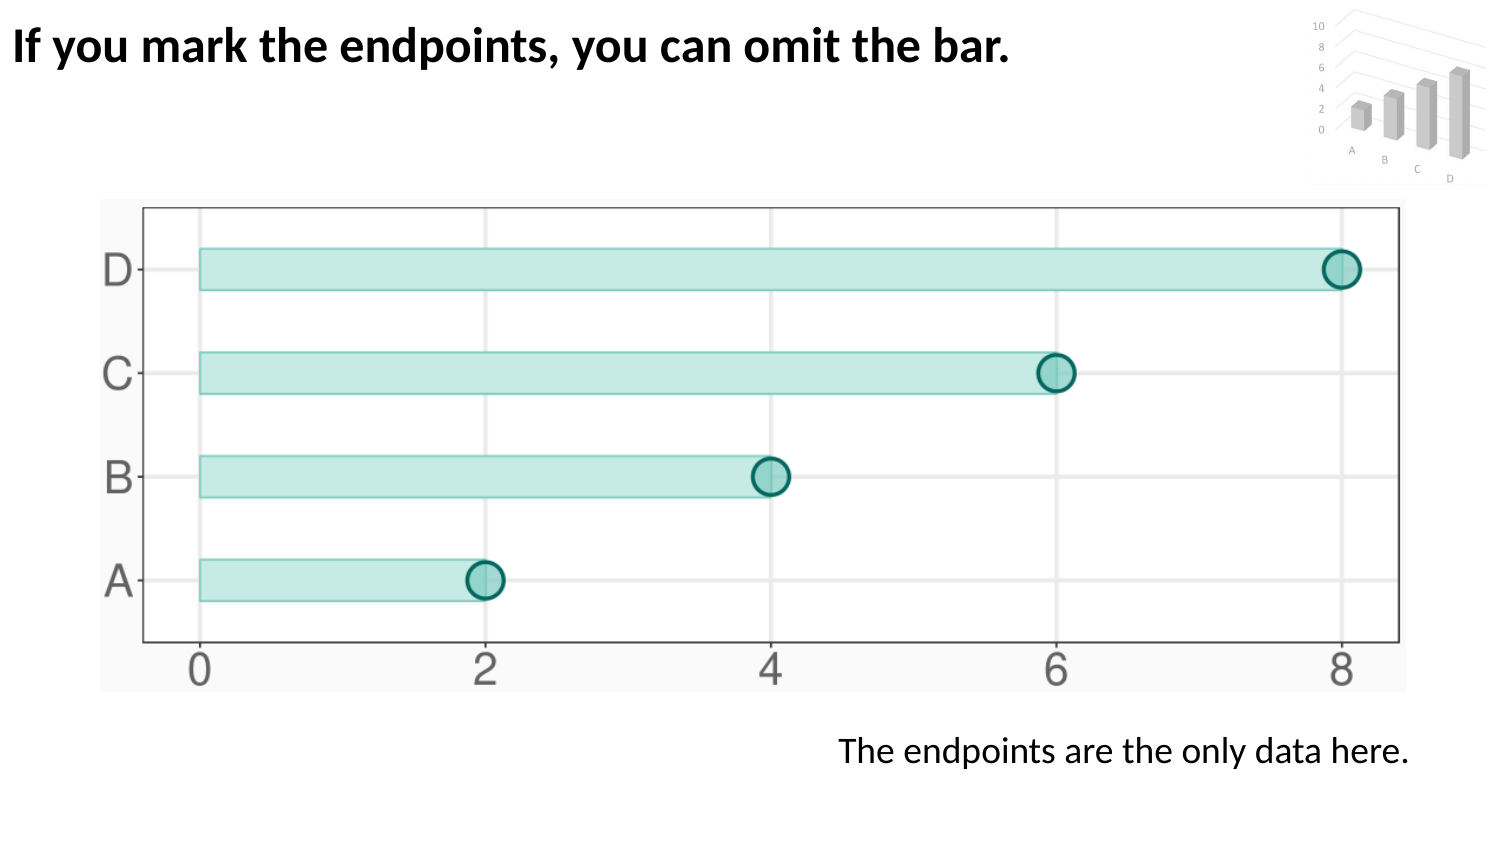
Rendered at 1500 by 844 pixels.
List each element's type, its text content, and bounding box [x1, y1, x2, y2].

title If you mark the endpoints, you can omit the bar. [11, 11, 1306, 73]
picture [1310, 9, 1488, 186]
list The endpoints are the only data here. [838, 726, 1500, 772]
picture [100, 199, 1407, 692]
